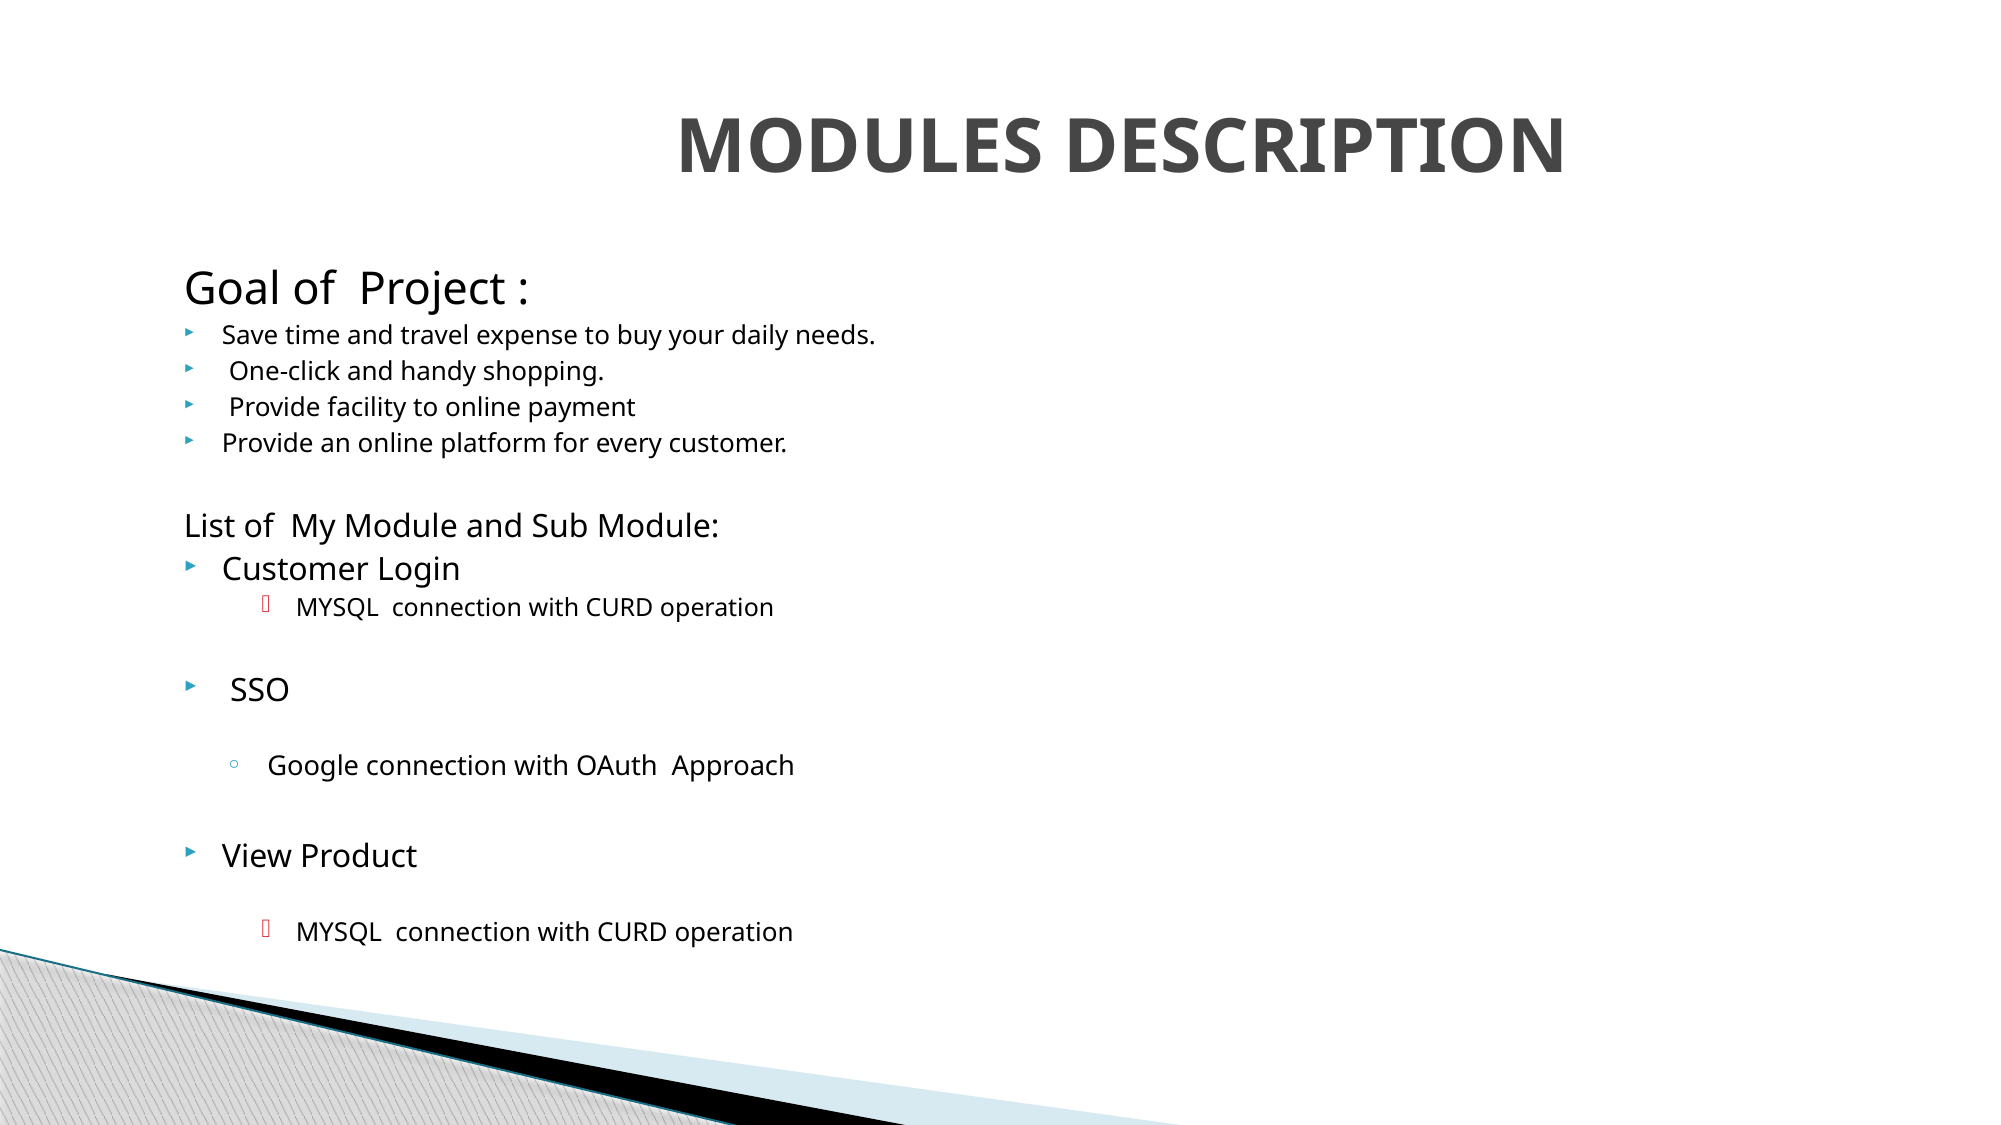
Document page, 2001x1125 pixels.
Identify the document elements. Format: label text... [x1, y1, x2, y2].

title MODULES DESCRIPTION [99, 45, 1900, 233]
list Goal of Project : Save time and travel expense to buy your daily needs. One-click and handy shopping. Provide facility to online payment Provide an online platform for every customer. List of My Module and Sub Module: Customer Login MYSQL connection with CURD operation SSO Google connection with OAuth Approach View Product MYSQL connection with CURD operation [152, 252, 1878, 1046]
